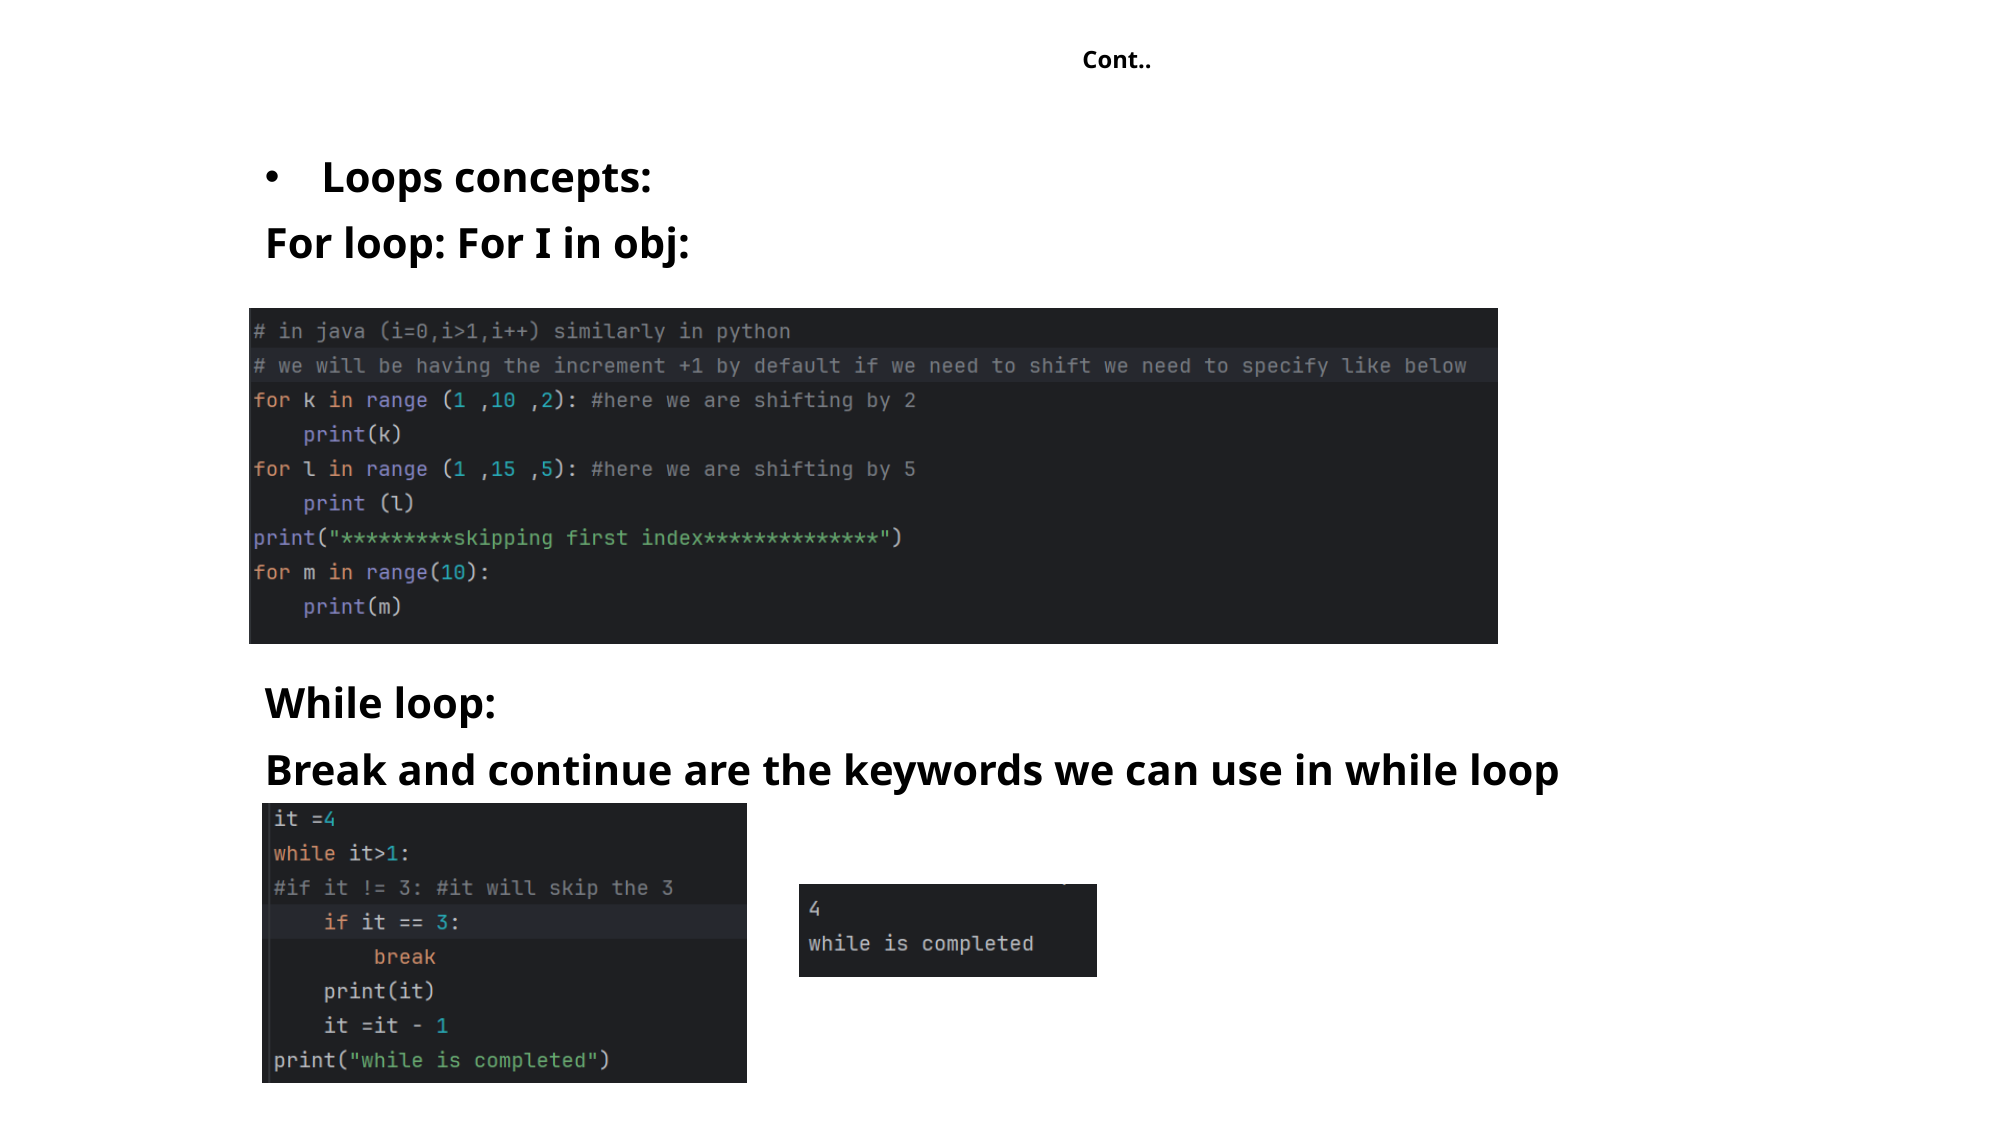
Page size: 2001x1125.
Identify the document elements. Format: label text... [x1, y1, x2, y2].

subtitle Loops concepts: For loop: For I in obj: While loop: Break and continue are the keywords we can use in while loop [249, 148, 1750, 1094]
picture [799, 883, 1098, 977]
picture [261, 802, 747, 1083]
picture [249, 307, 1499, 645]
title Cont.. [484, 40, 1750, 82]
